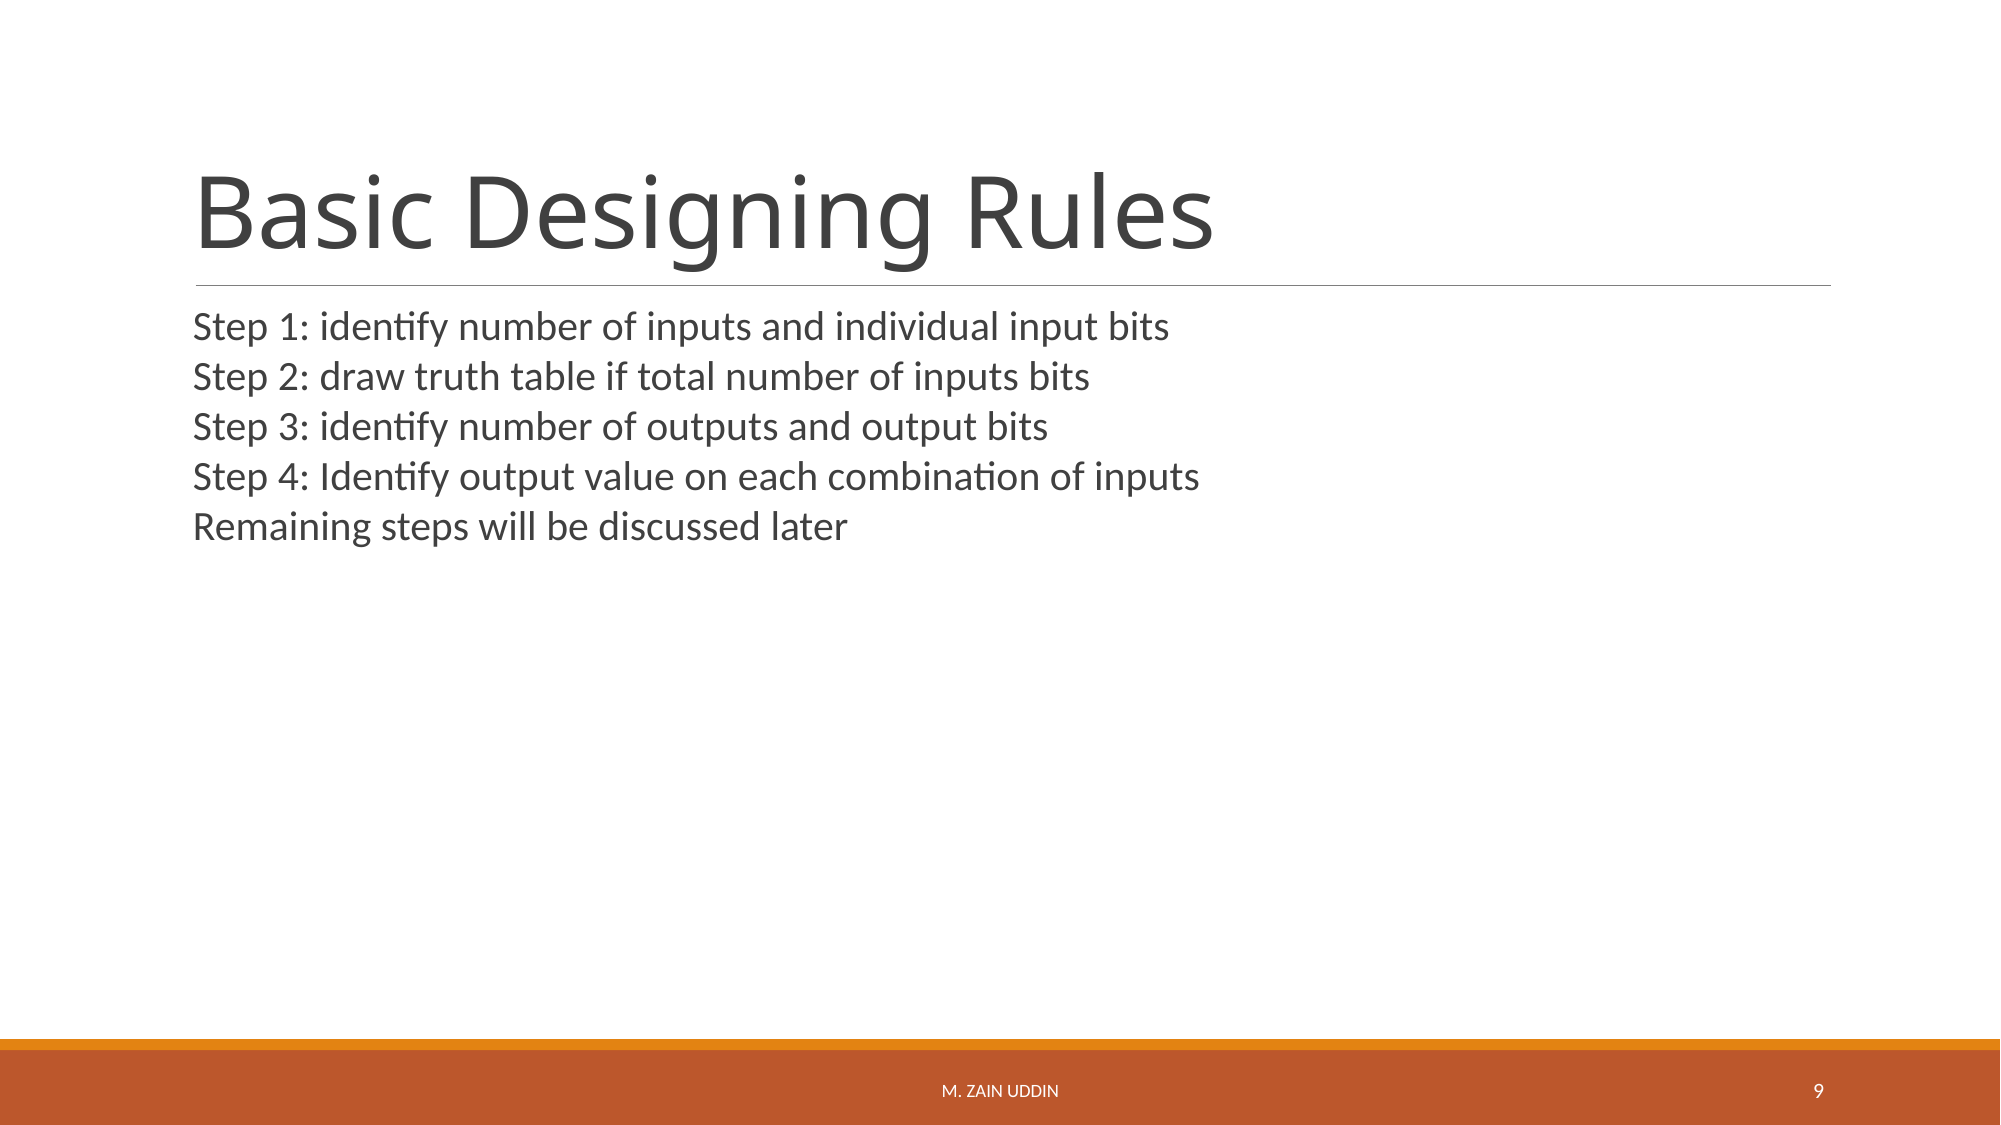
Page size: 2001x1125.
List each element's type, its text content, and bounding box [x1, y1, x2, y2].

title Basic Designing Rules [192, 148, 1808, 274]
slide_number 9 [1623, 1059, 1840, 1120]
footer M. Zain Uddin [604, 1059, 1396, 1120]
list Step 1: identify number of inputs and individual input bits Step 2: draw truth table if total number of inputs bits Step 3: identify number of outputs and output bits Step 4: Identify output value on each combination of inputs Remaining steps will be discussed later [192, 299, 1807, 584]
